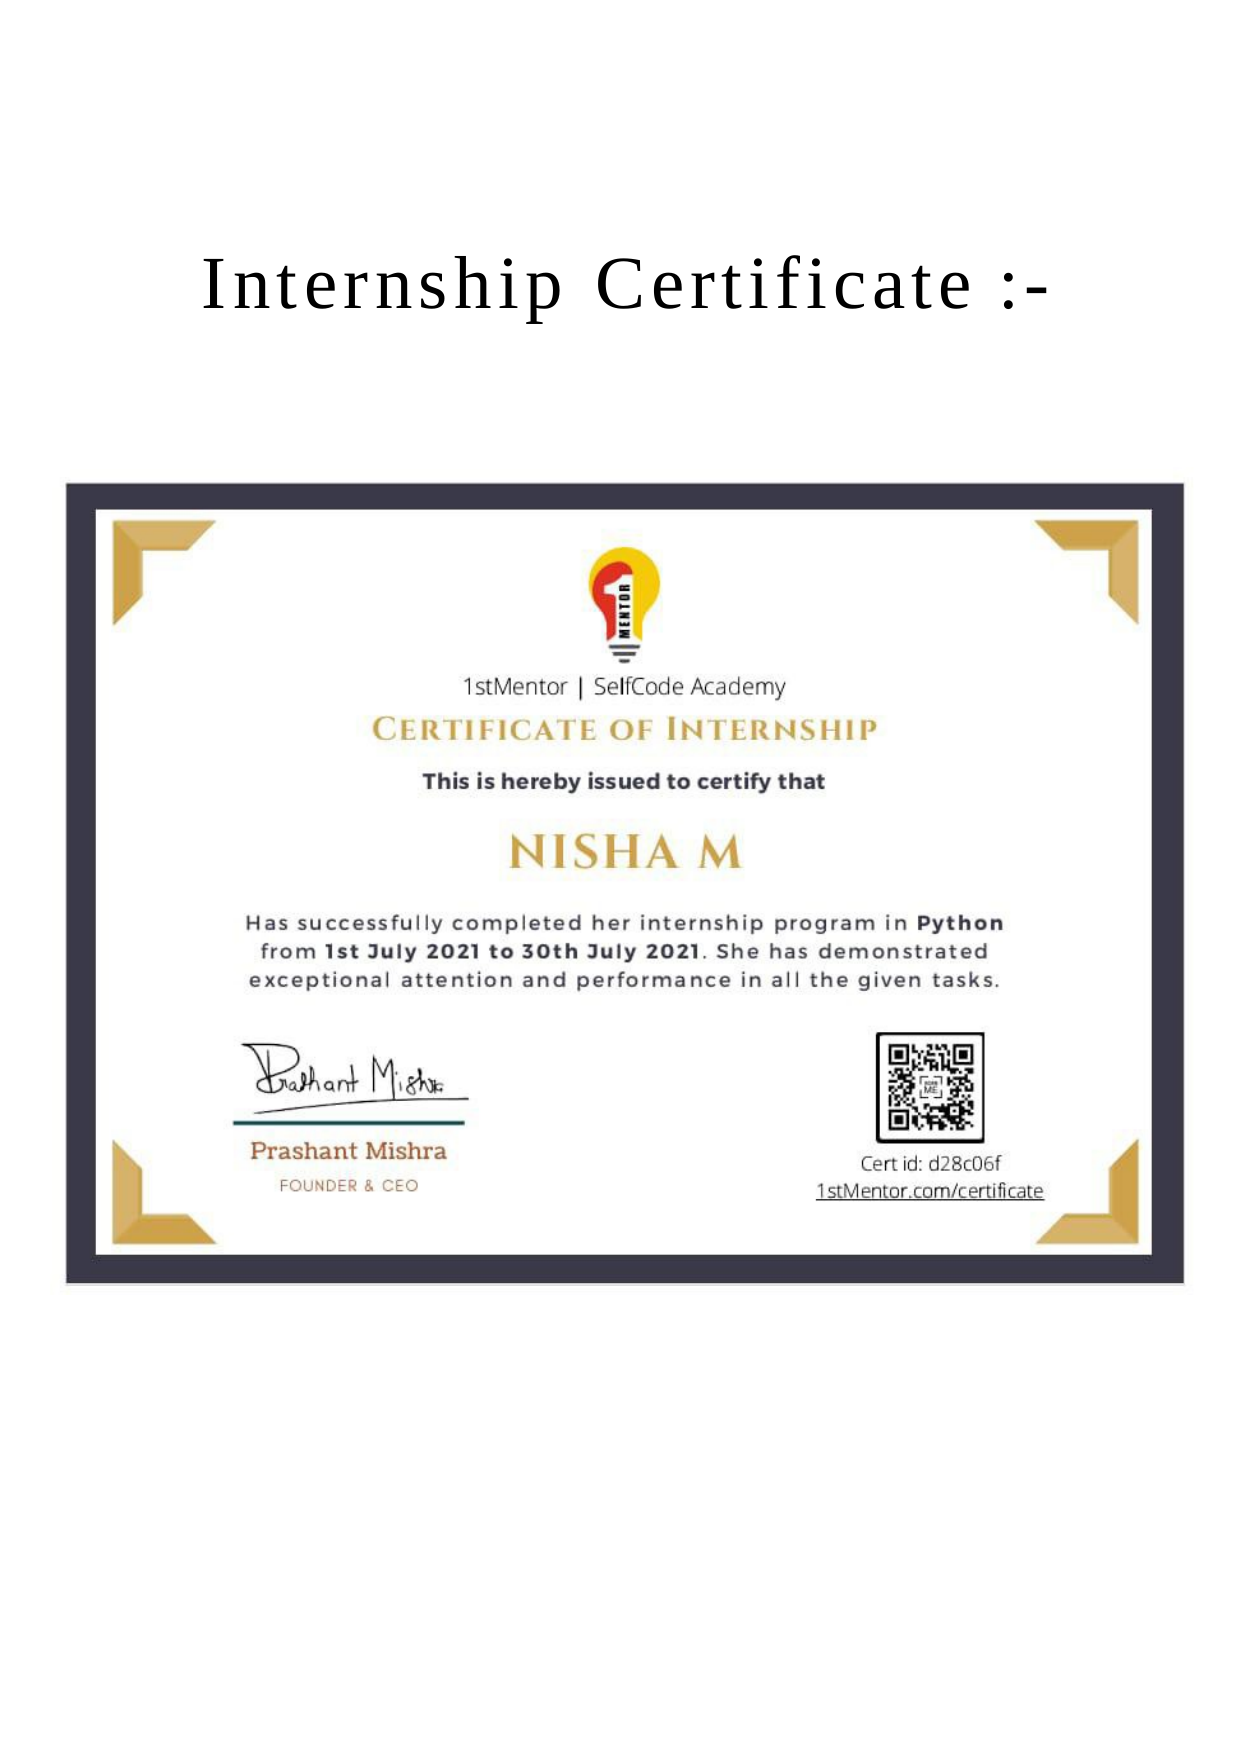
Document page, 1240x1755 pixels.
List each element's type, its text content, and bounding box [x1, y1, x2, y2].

title Internship Certificate :- [181, 231, 1060, 527]
picture [50, 467, 1194, 1295]
